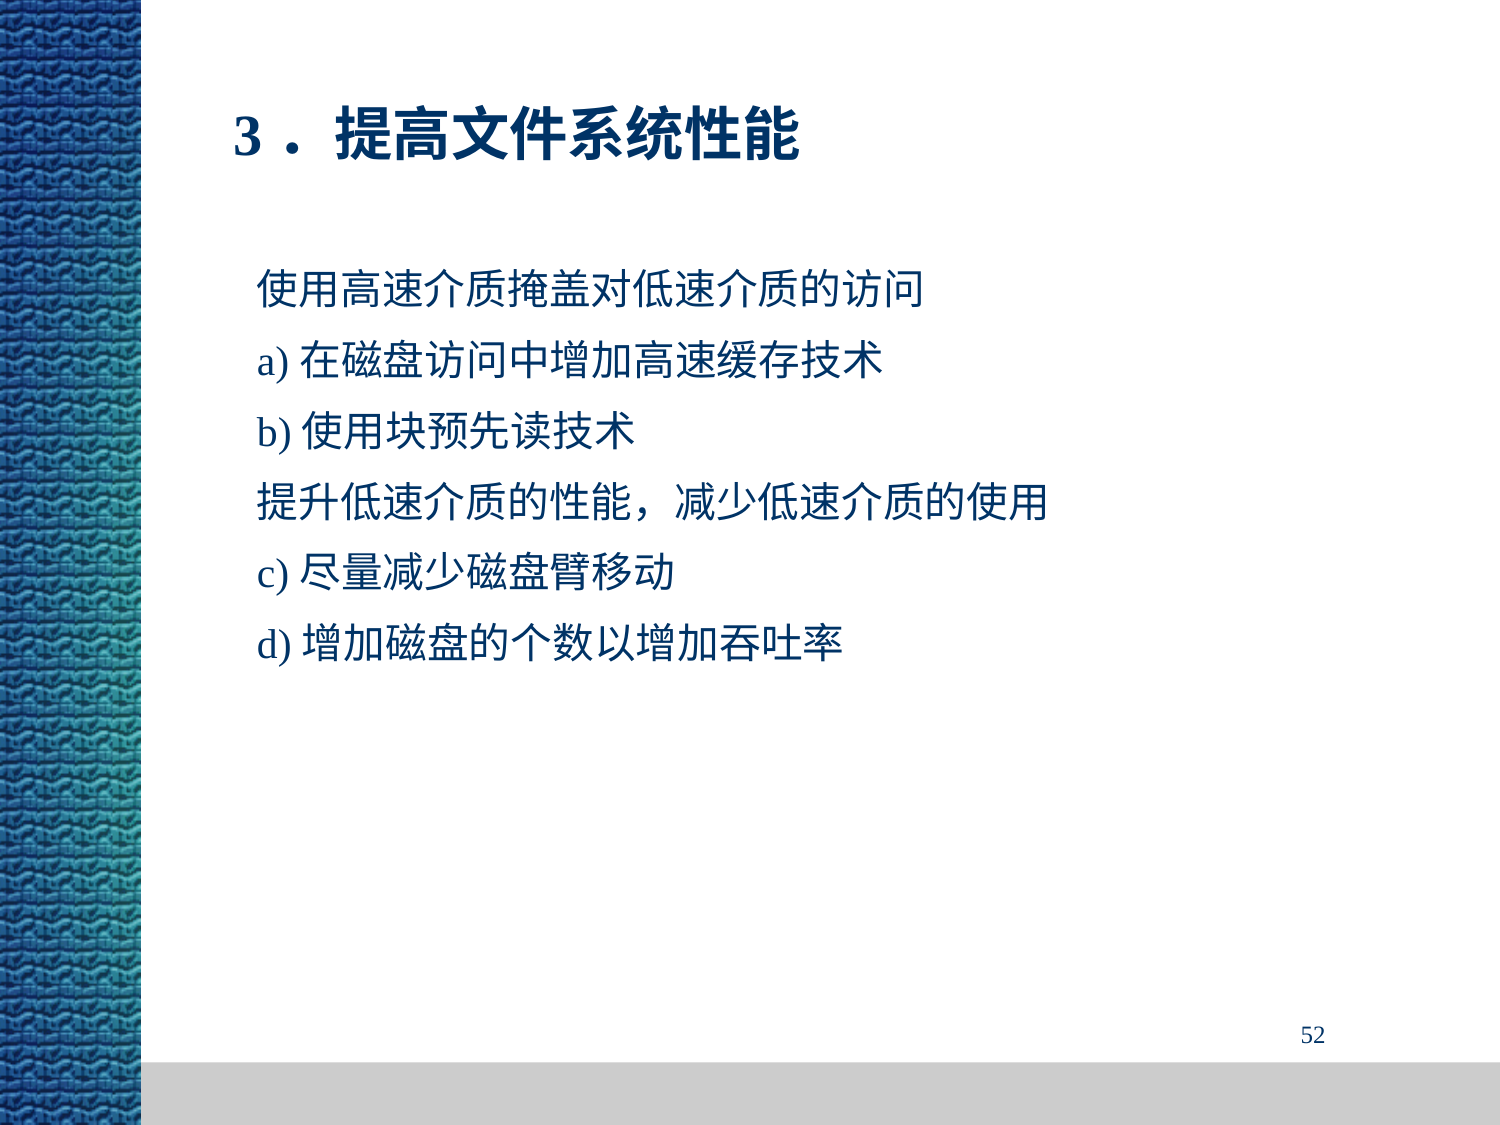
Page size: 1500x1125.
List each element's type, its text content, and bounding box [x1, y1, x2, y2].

text_box 使用高速介质掩盖对低速介质的访问 a)在磁盘访问中增加高速缓存技术 b)使用块预先读技术 提升低速介质的性能，减少低速介质的使用 c)尽量减少磁盘臂移动 d)增加磁盘的个数以增加吞吐率 [242, 255, 1164, 675]
text_box 52 [1151, 1011, 1341, 1087]
picture [0, 0, 141, 1125]
text_box 3．提高文件系统性能 [218, 90, 1176, 175]
